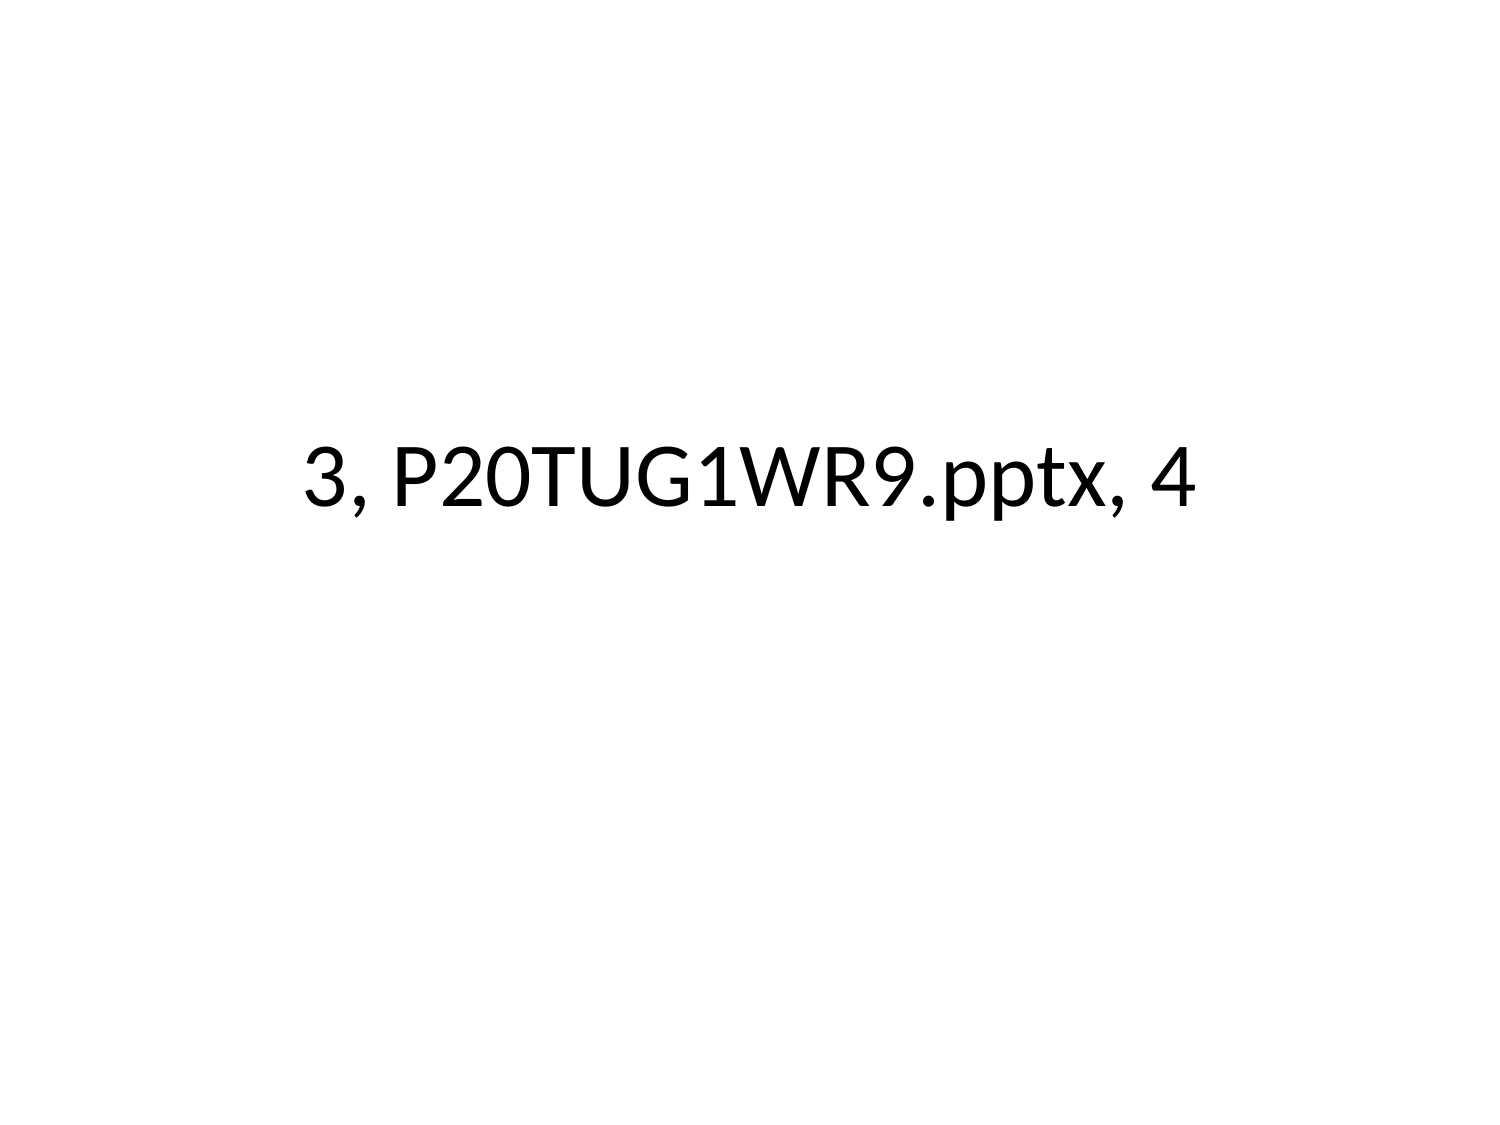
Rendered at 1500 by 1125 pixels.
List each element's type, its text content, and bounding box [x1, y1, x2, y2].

title 3, P20TUG1WR9.pptx, 4 [112, 349, 1388, 591]
